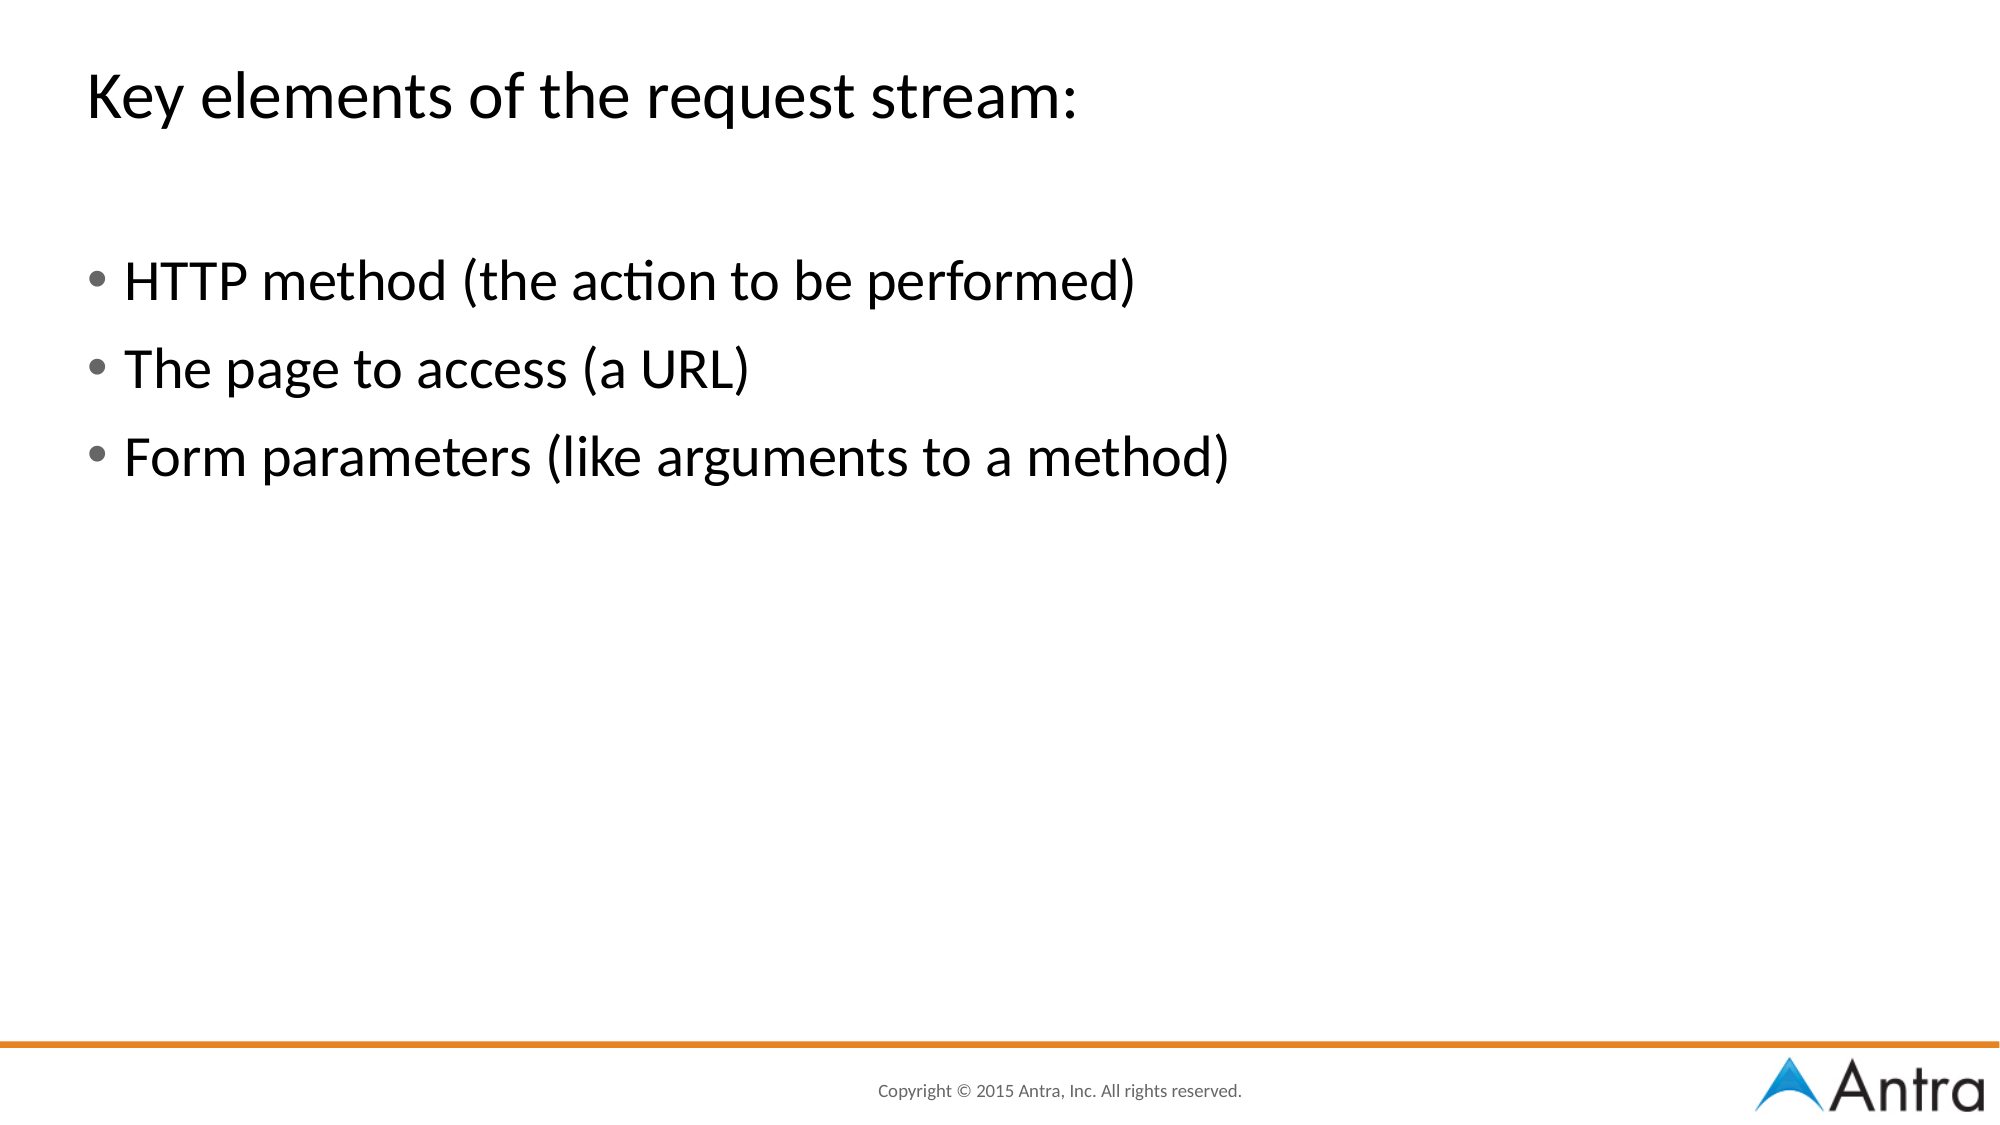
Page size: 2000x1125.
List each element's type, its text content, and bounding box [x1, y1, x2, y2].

title Key elements of the request stream: [87, 66, 1913, 213]
list HTTP method (the action to be performed) The page to access (a URL) Form parameters (like arguments to a method) [87, 249, 1913, 975]
picture [1744, 1048, 1994, 1122]
